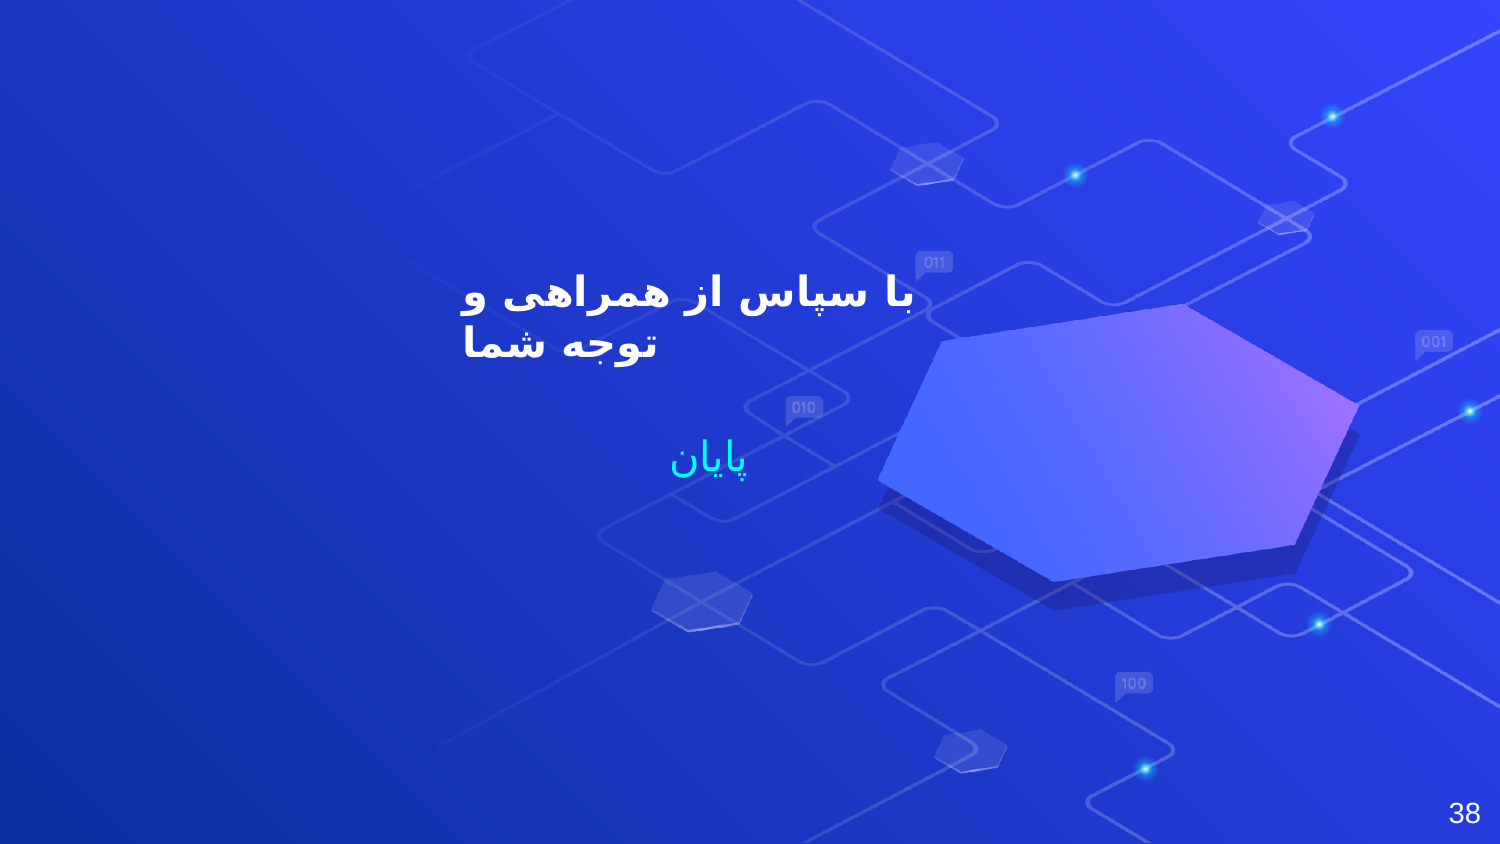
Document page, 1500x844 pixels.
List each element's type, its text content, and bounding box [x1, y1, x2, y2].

subtitle پایان [650, 421, 750, 496]
title با سپاس از همراهی و توجه شما [462, 175, 974, 366]
picture [0, 0, 1500, 844]
text_box 38 [1391, 779, 1482, 844]
